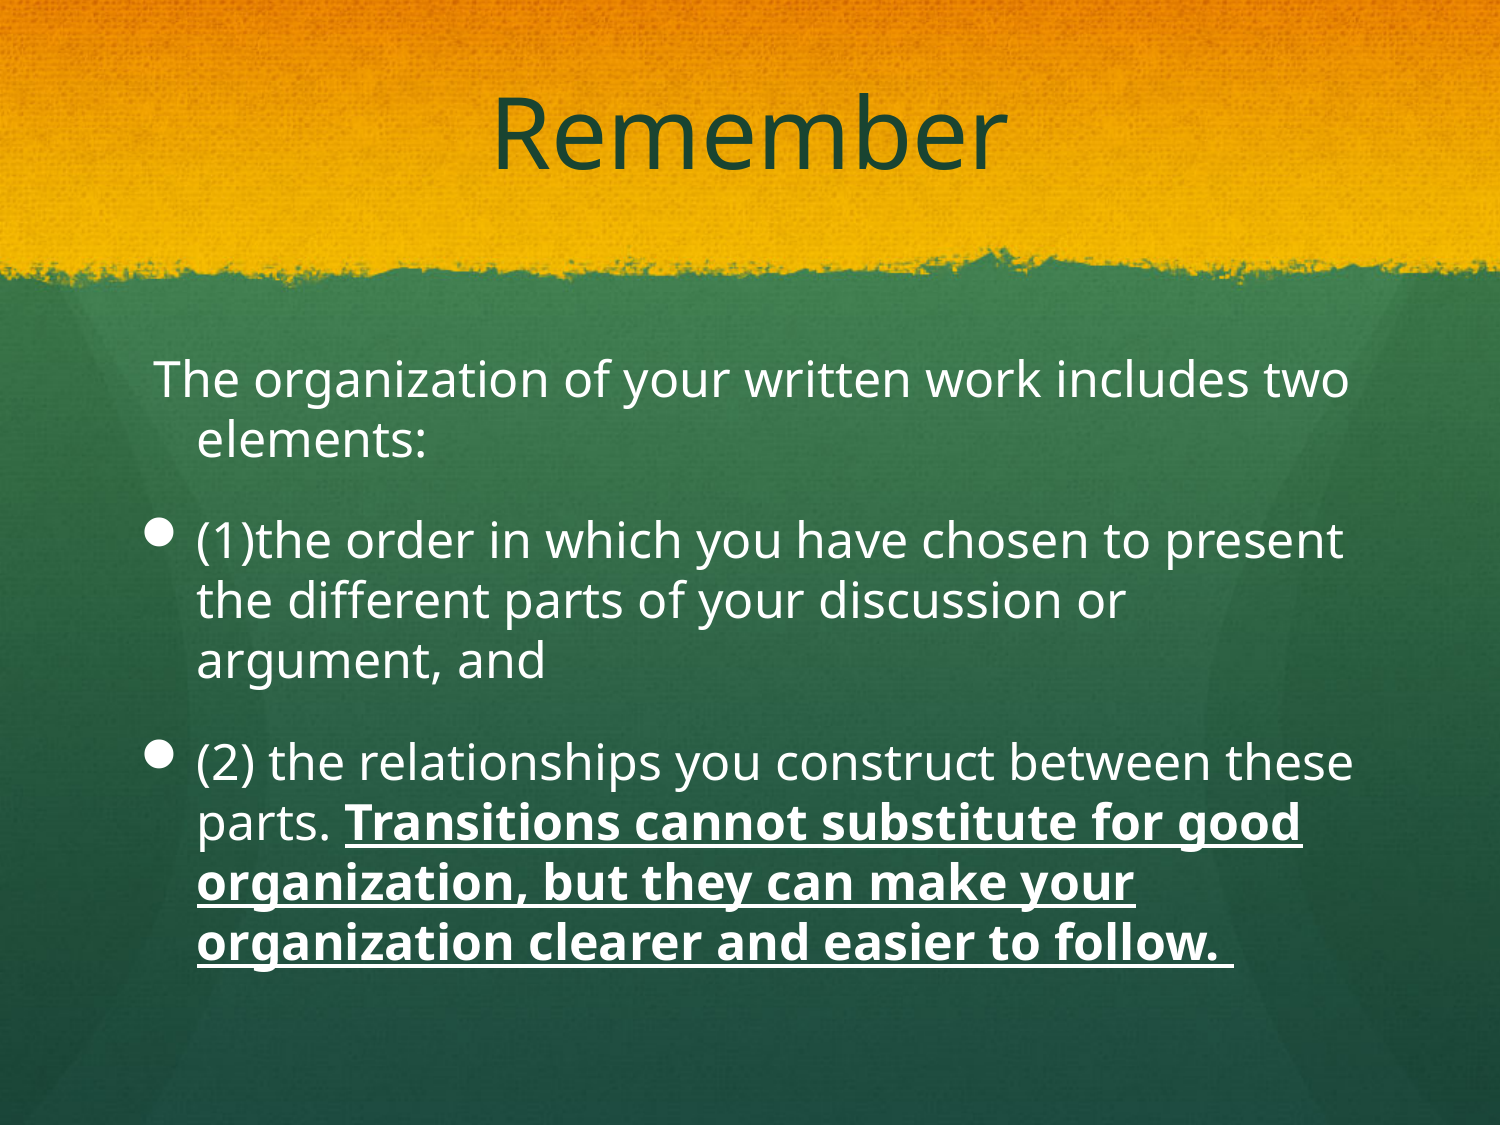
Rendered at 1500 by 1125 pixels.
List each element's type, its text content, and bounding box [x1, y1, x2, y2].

list The organization of your written work includes two elements: (1)the order in which you have chosen to present the different parts of your discussion or argument, and (2) the relationships you construct between these parts. Transitions cannot substitute for good organization, but they can make your organization clearer and easier to follow. [125, 339, 1375, 1026]
title Remember [125, 13, 1375, 246]
picture [0, 0, 1500, 1125]
